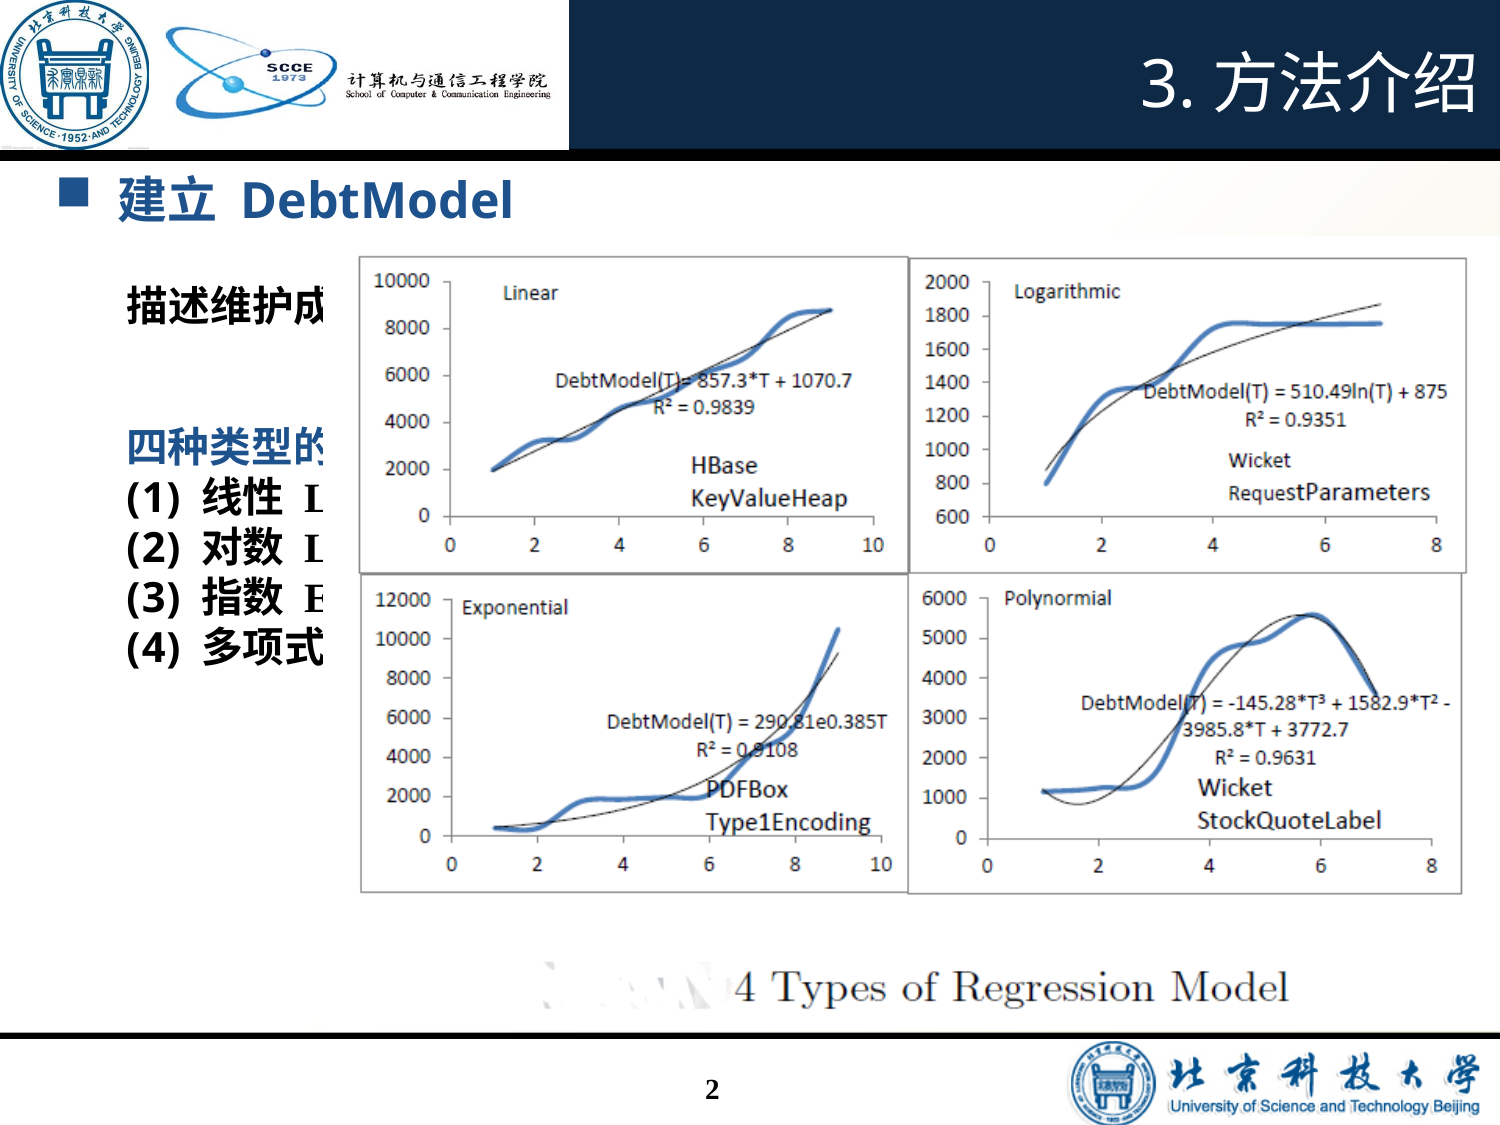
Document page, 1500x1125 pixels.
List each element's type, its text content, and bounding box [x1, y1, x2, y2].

text_box 四种类型的回归模型： 线性 Linear 稳定利率 对数 Logarithmic 利率下降 指数 Exponential 利率上升 多项式 polynomial (up to degree 10) 利率波动 [111, 413, 318, 678]
text_box 建立 DebtModel [41, 160, 1270, 236]
text_box 描述维护成本随时间变化的增长趋势（利率） [112, 272, 318, 338]
title 3.方法介绍 [573, 24, 1495, 138]
picture [1066, 1040, 1498, 1125]
picture [0, 0, 569, 150]
picture [323, 236, 1500, 1031]
slide_number 2 [537, 1062, 888, 1111]
